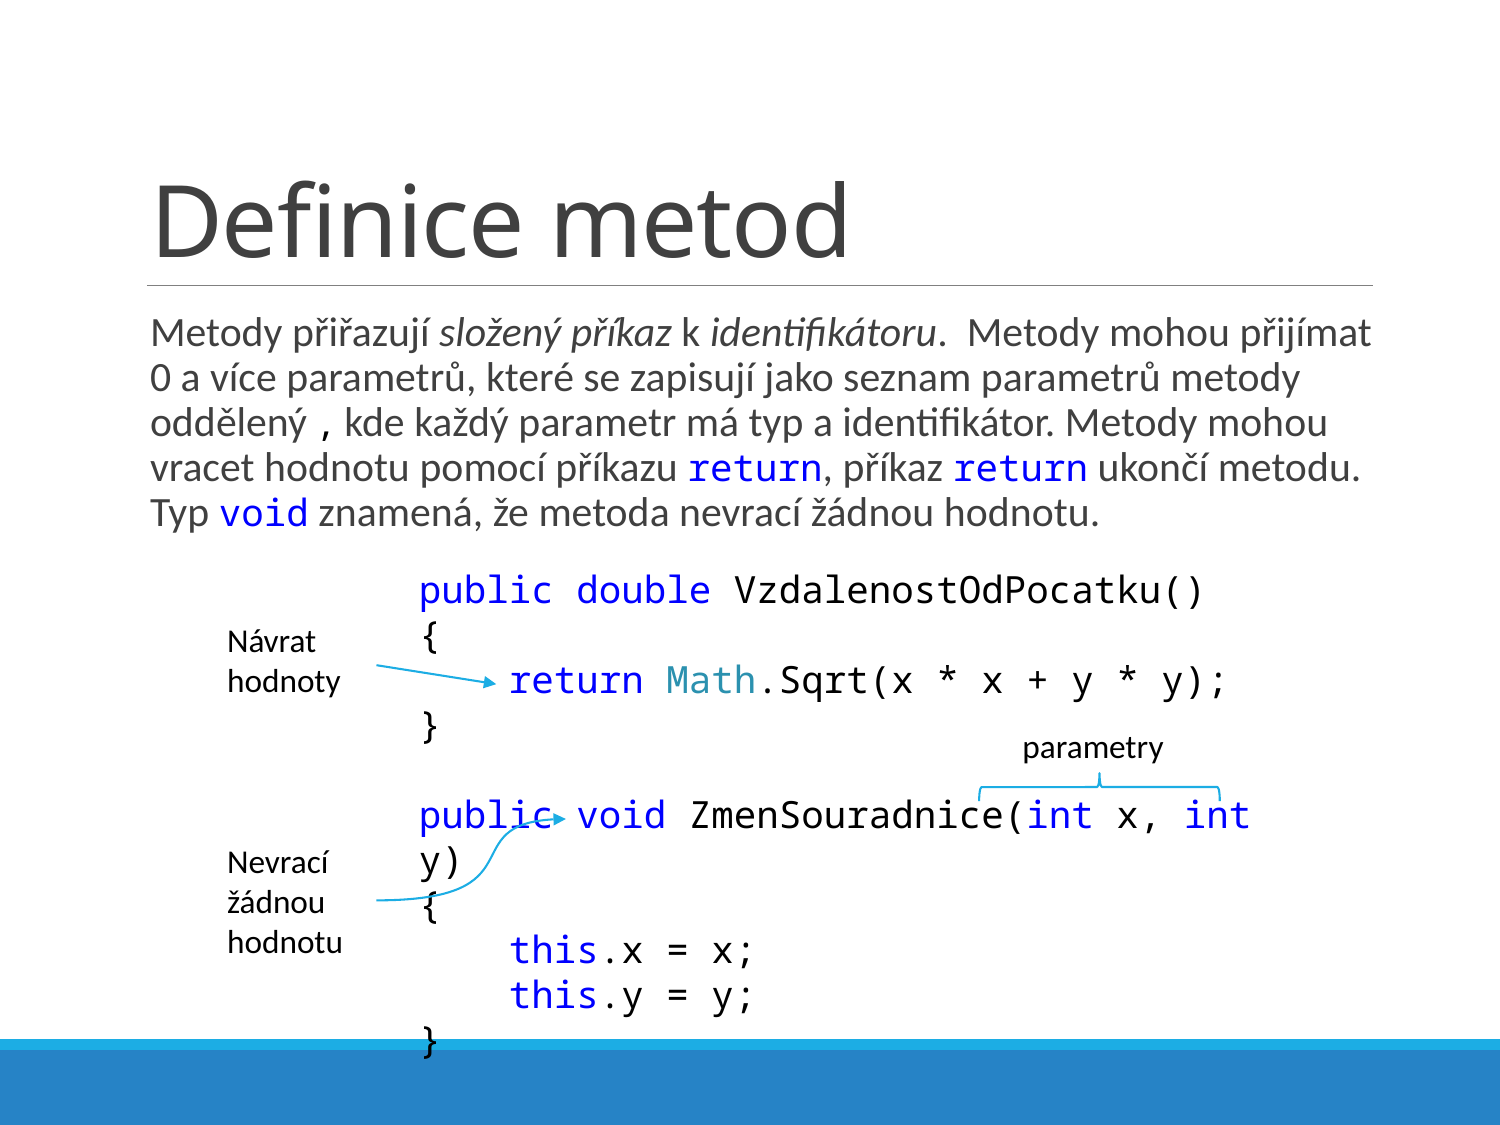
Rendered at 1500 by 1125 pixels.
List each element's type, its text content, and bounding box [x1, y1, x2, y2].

title Definice metod [135, 47, 1373, 285]
text_box public double VzdalenostOdPocatku() { return Math.Sqrt(x * x + y * y); } public void ZmenSouradnice(int x, int y) { this.x = x; this.y = y; } [404, 559, 1270, 1069]
list Metody přiřazují složený příkaz k identifikátoru. Metody mohou přijímat 0 a více parametrů, které se zapisují jako seznam parametrů metody oddělený , kde každý parametr má typ a identifikátor. Metody mohou vracet hodnotu pomocí příkazu return, příkaz return ukončí metodu. Typ void znamená, že metoda nevrací žádnou hodnotu. [135, 302, 1373, 559]
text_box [375, 818, 567, 902]
text_box Návrat hodnoty [212, 612, 377, 707]
text_box parametry [1007, 717, 1192, 773]
text_box Nevrací žádnou hodnotu [212, 833, 377, 968]
text_box [512, 714, 1278, 776]
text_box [375, 664, 497, 685]
text_box [978, 772, 1221, 802]
